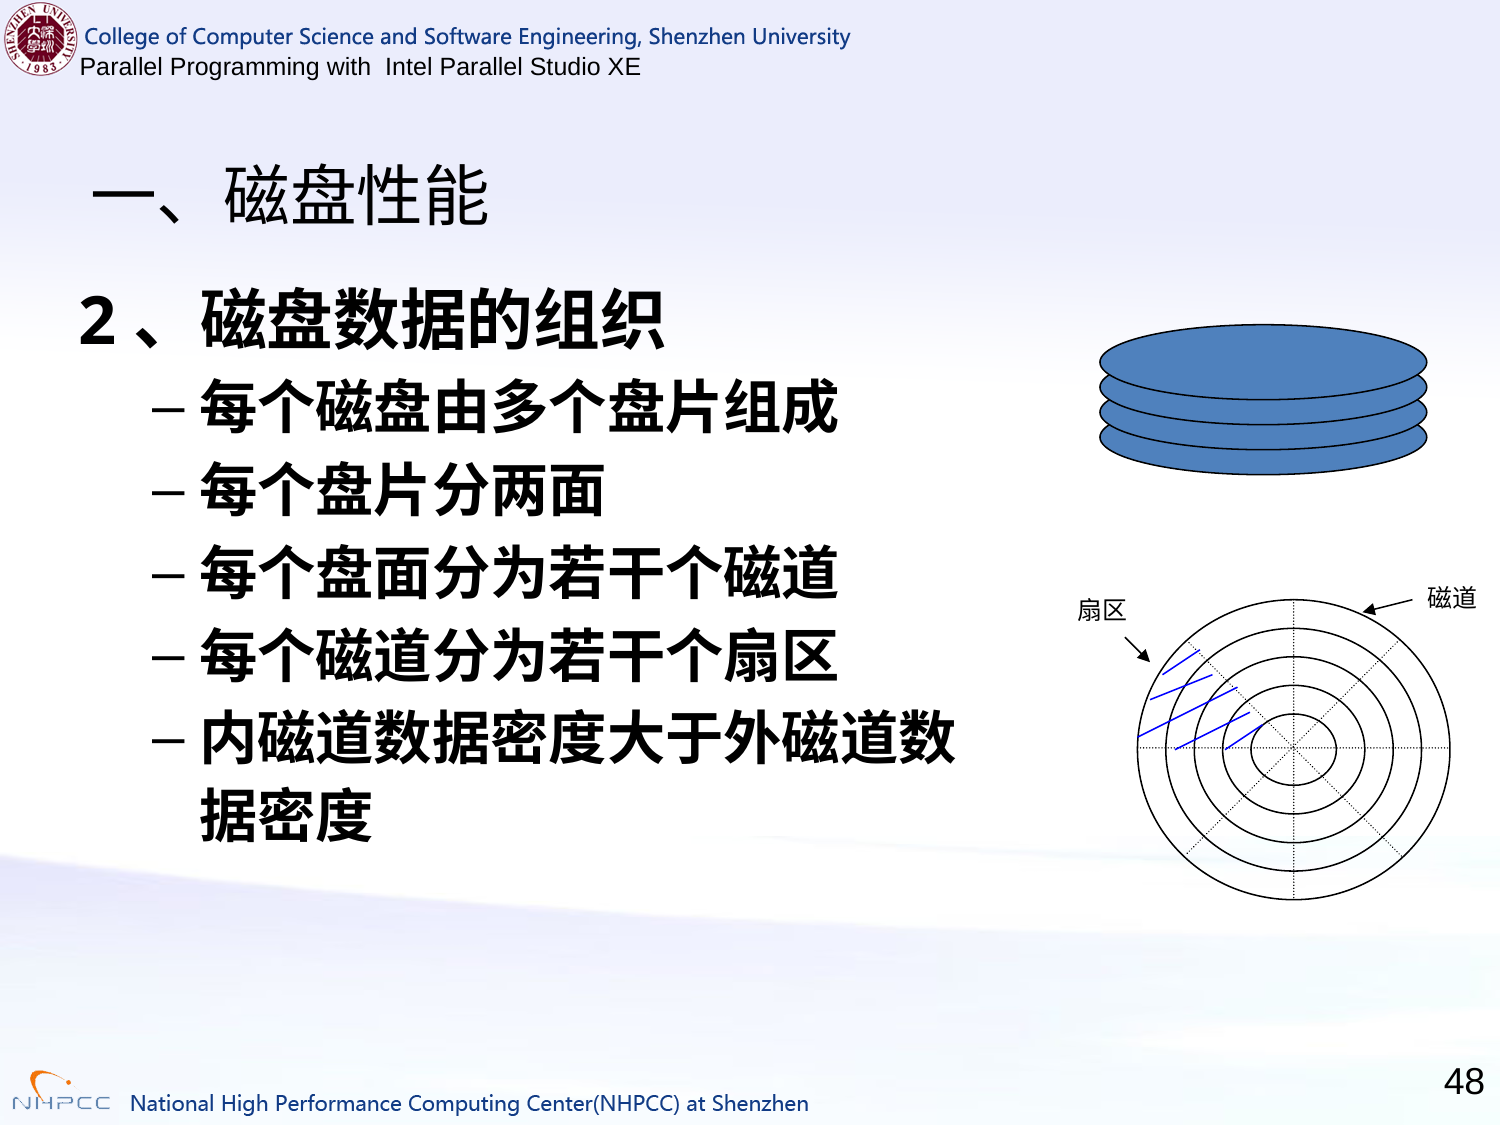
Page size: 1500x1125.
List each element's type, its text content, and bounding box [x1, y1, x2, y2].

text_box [1099, 324, 1427, 475]
title 一、磁盘性能 [75, 137, 838, 250]
picture [0, 0, 1500, 1125]
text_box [1062, 574, 1500, 900]
text_box 48 [1400, 1049, 1500, 1110]
list 2、磁盘数据的组织 每个磁盘由多个盘片组成 每个盘片分两面 每个盘面分为若干个磁道 每个磁道分为若干个扇区 内磁道数据密度大于外磁道数据密度 [62, 262, 1025, 938]
